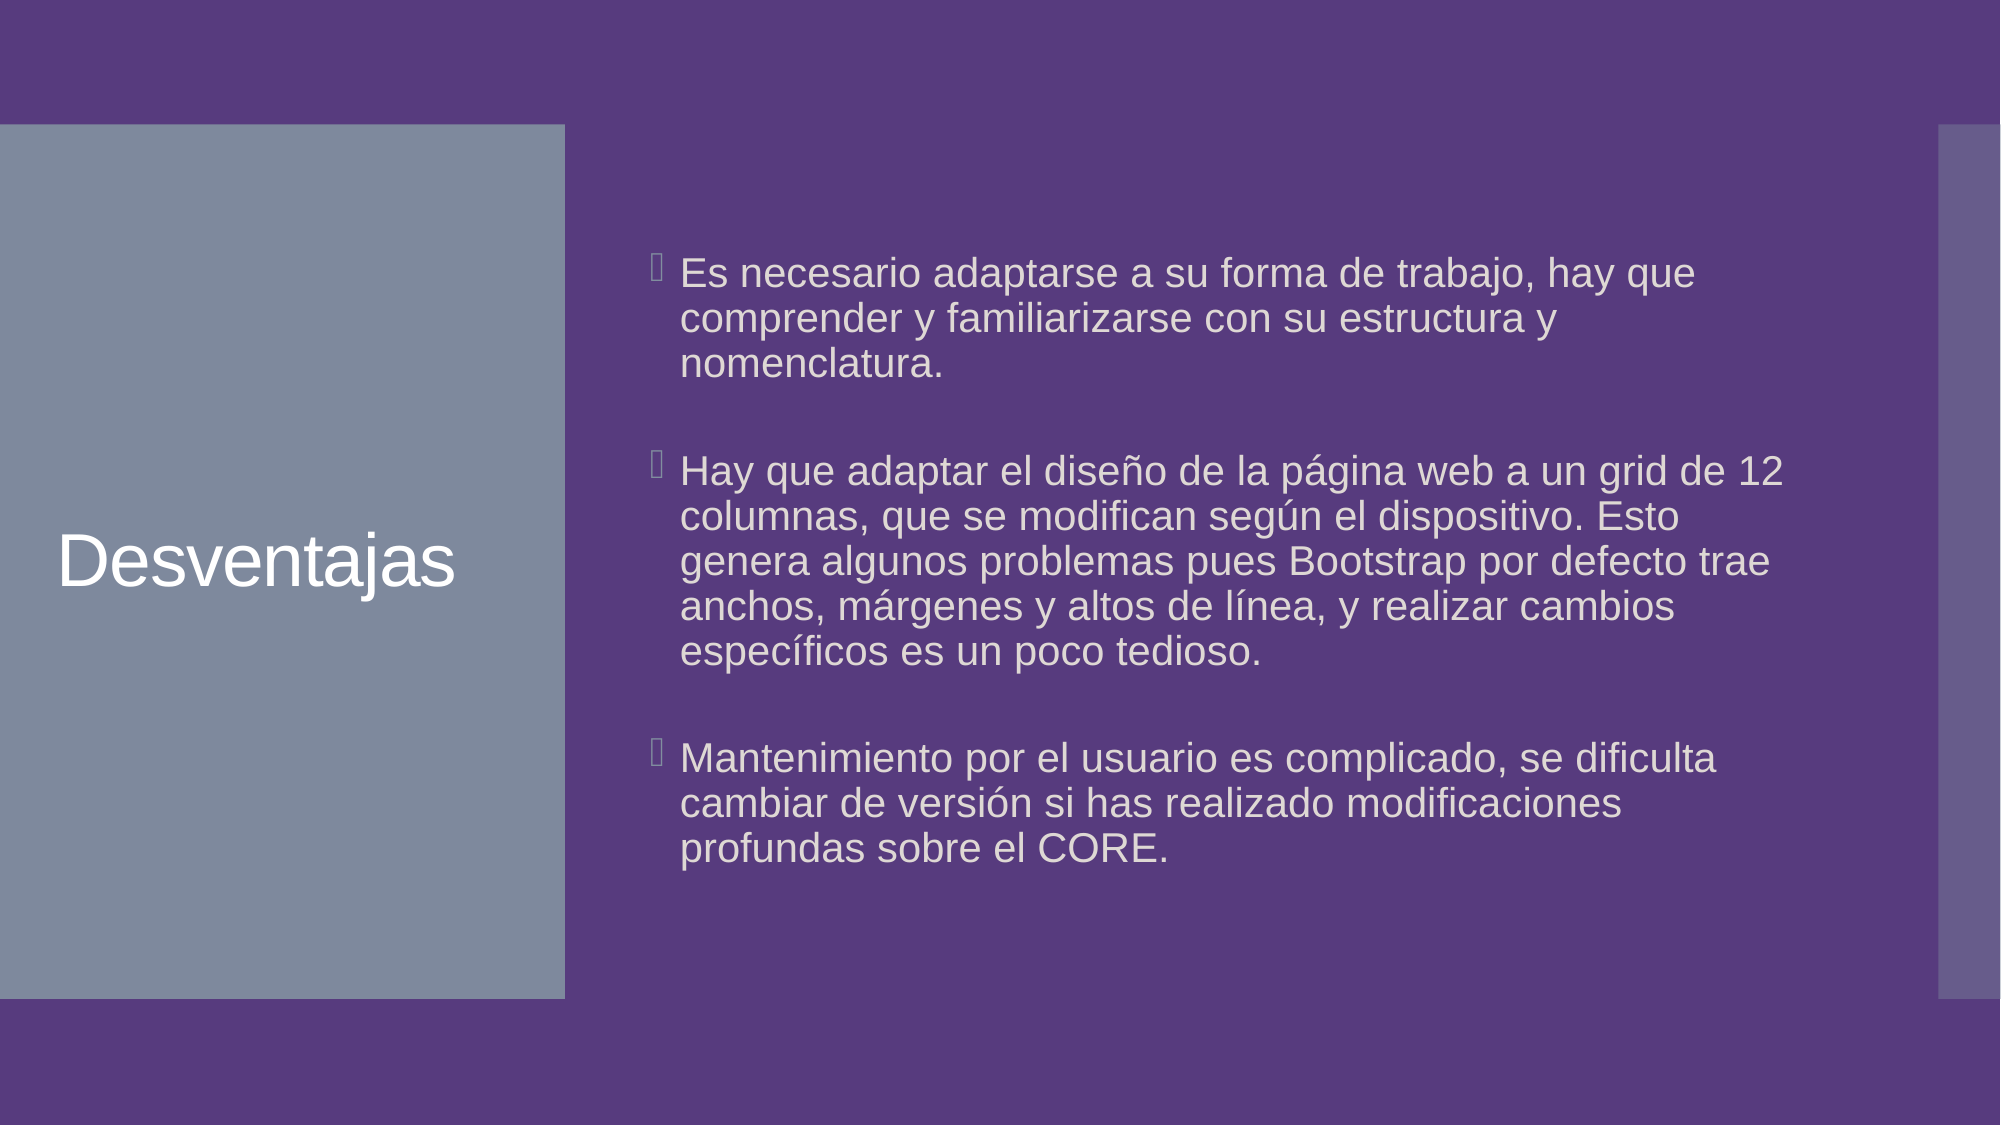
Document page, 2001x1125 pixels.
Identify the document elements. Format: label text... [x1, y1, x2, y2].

title Desventajas [41, 184, 525, 940]
list Es necesario adaptarse a su forma de trabajo, hay que comprender y familiarizarse con su estructura y nomenclatura. Hay que adaptar el diseño de la página web a un grid de 12 columnas, que se modifican según el dispositivo. Esto genera algunos problemas pues Bootstrap por defecto trae anchos, márgenes y altos de línea, y realizar cambios específicos es un poco tedioso. Mantenimiento por el usuario es complicado, se dificulta cambiar de versión si has realizado modificaciones profundas sobre el CORE. [634, 141, 1835, 982]
